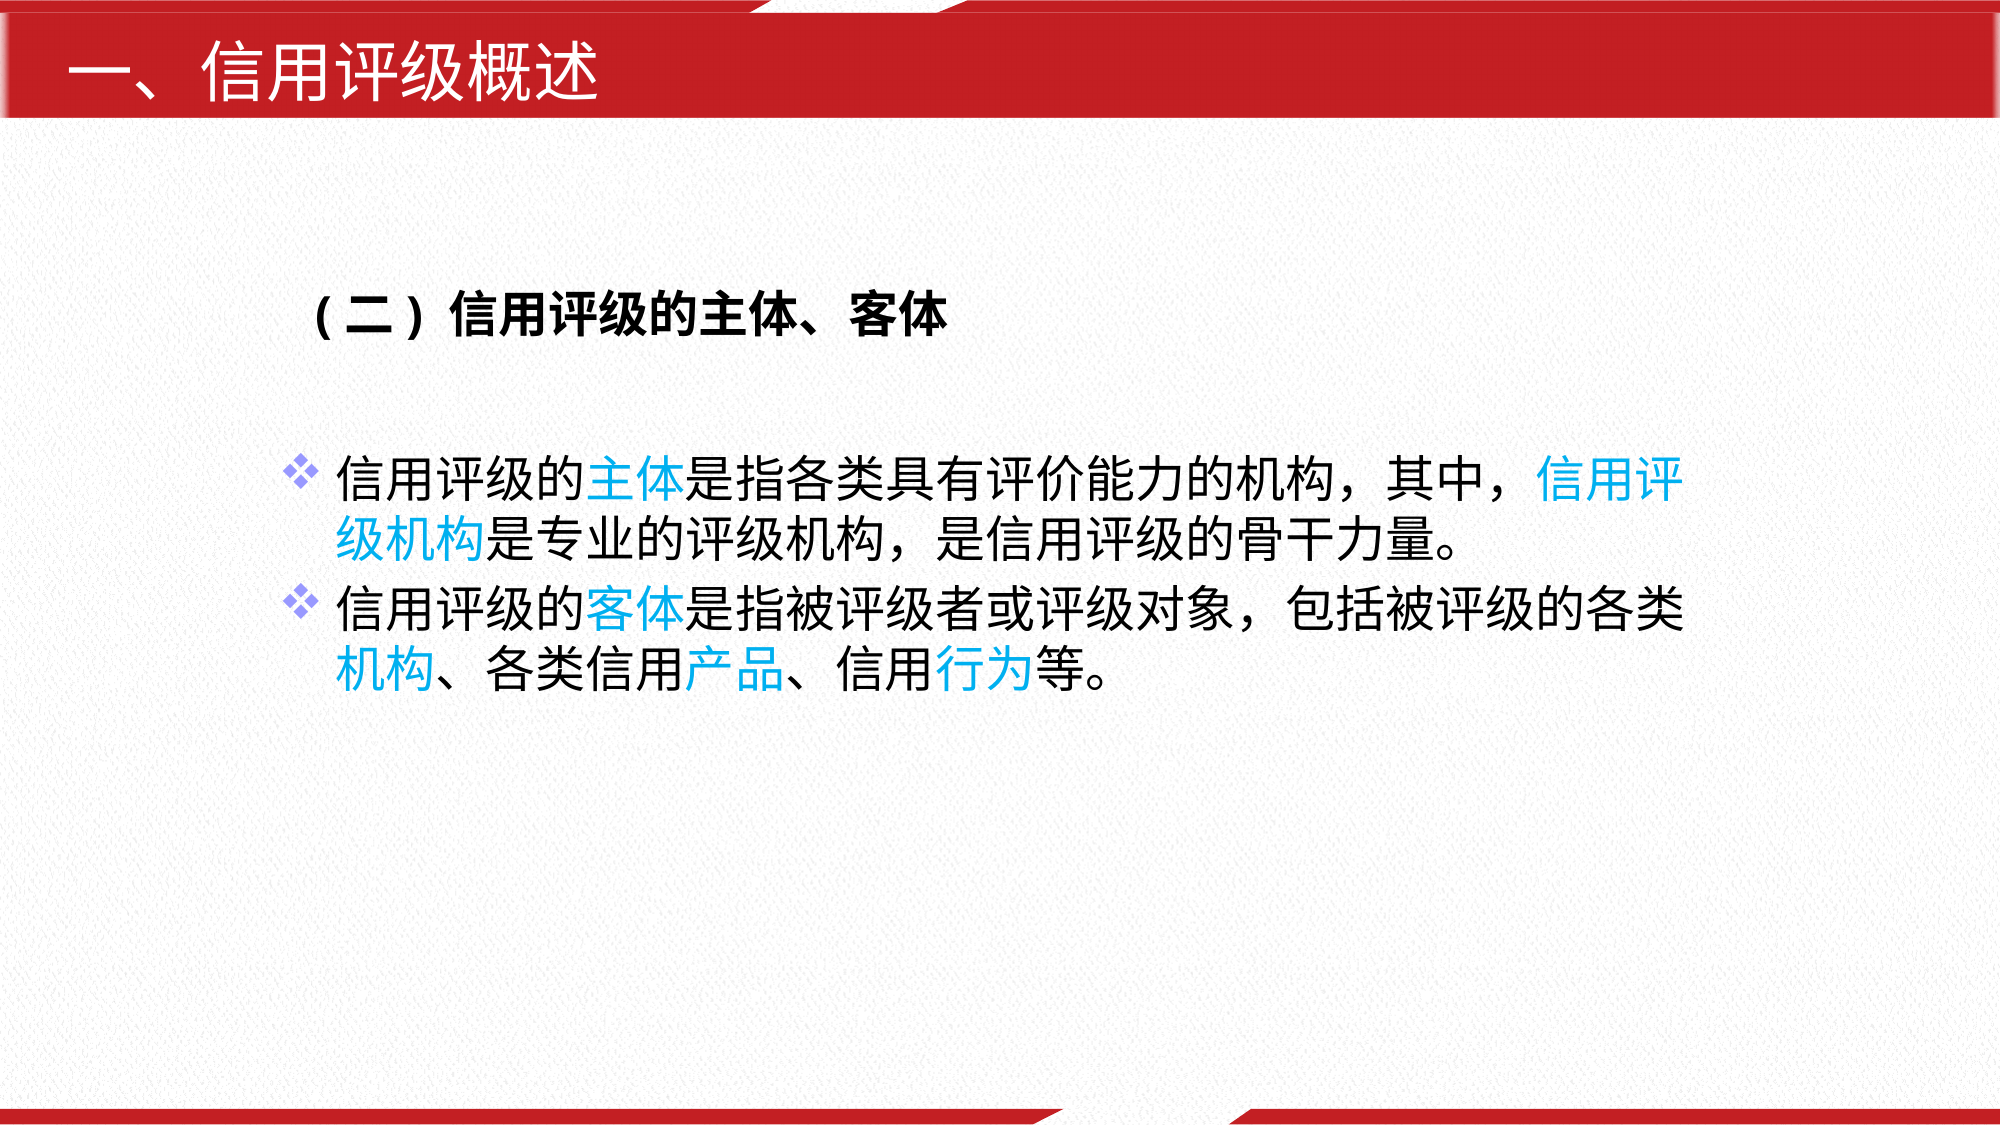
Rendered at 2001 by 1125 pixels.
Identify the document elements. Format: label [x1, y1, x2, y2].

text_box [0, 0, 2000, 12]
picture [0, 0, 2001, 118]
text_box [0, 118, 2000, 1125]
text_box [278, 274, 1697, 763]
